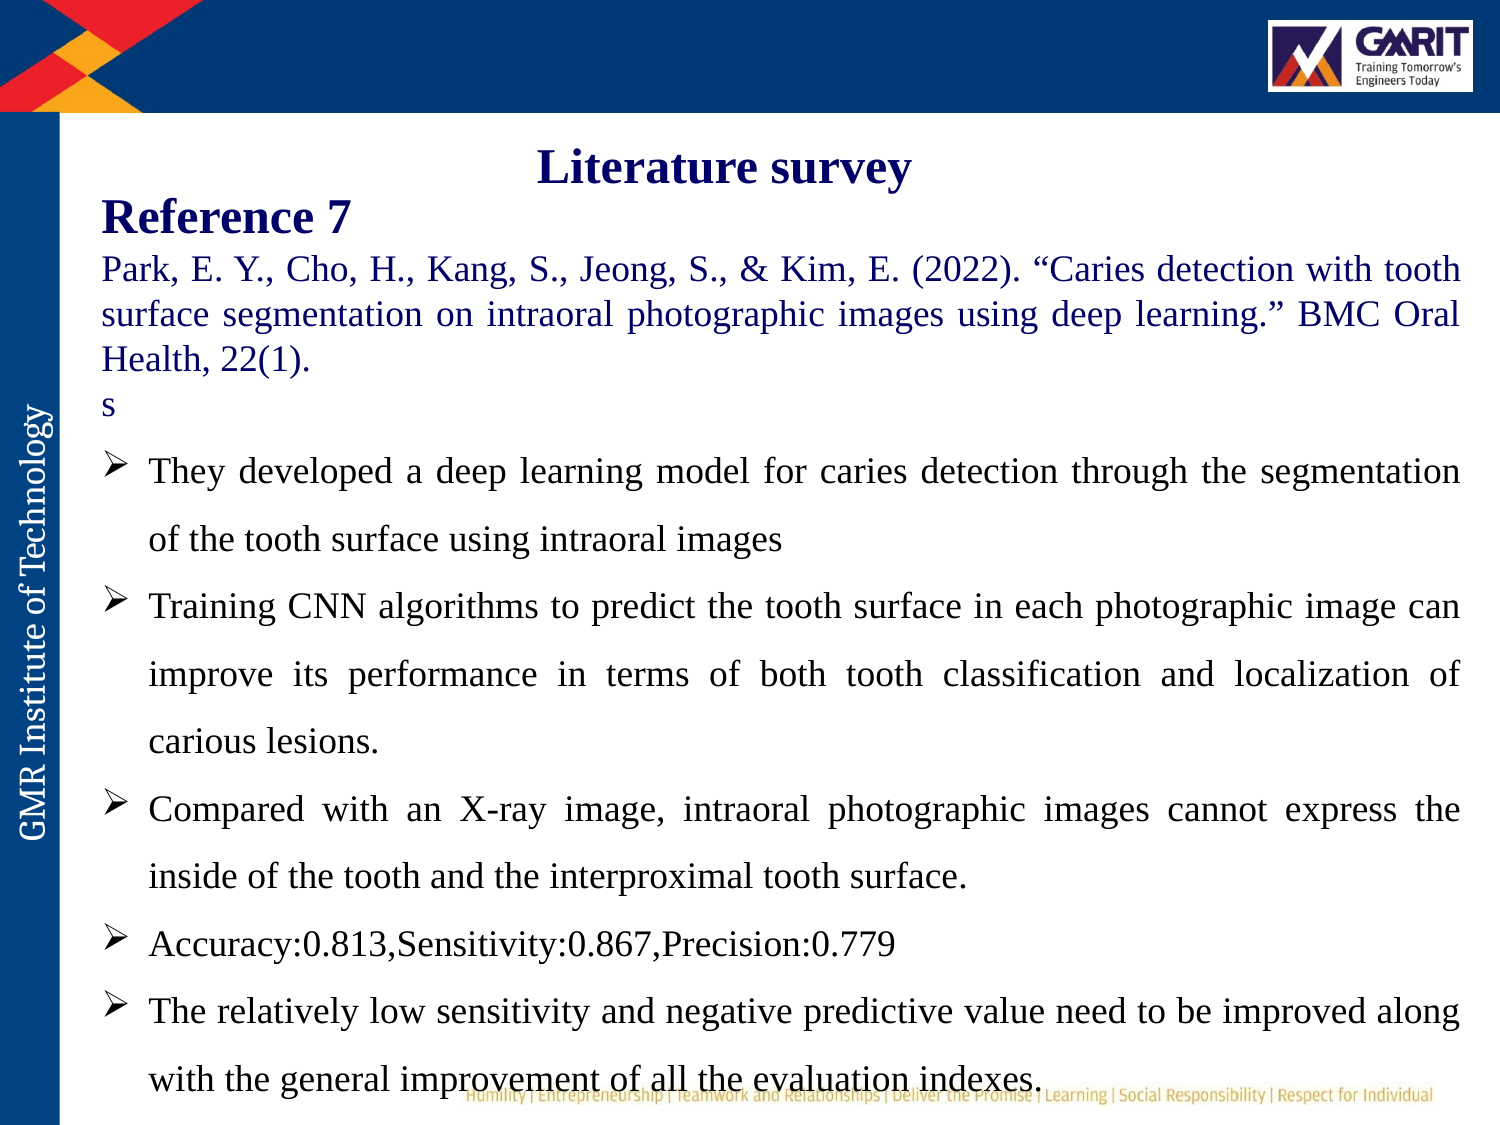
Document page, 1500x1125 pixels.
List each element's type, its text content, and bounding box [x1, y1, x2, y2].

text_box Reference 7 Park, E. Y., Cho, H., Kang, S., Jeong, S., & Kim, E. (2022). “Caries detection with tooth surface segmentation on intraoral photographic images using deep learning.” BMC Oral Health, 22(1). s They developed a deep learning model for caries detection through the segmentation of the tooth surface using intraoral images Training CNN algorithms to predict the tooth surface in each photographic image can improve its performance in terms of both tooth classification and localization of carious lesions. Compared with an X-ray image, intraoral photographic images cannot express the inside of the tooth and the interproximal tooth surface. Accuracy:0.813,Sensitivity:0.867,Precision:0.779 The relatively low sensitivity and negative predictive value need to be improved along with the general improvement of all the evaluation indexes. [86, 176, 1478, 1107]
text_box Literature survey [522, 126, 955, 176]
picture [0, 0, 1500, 113]
